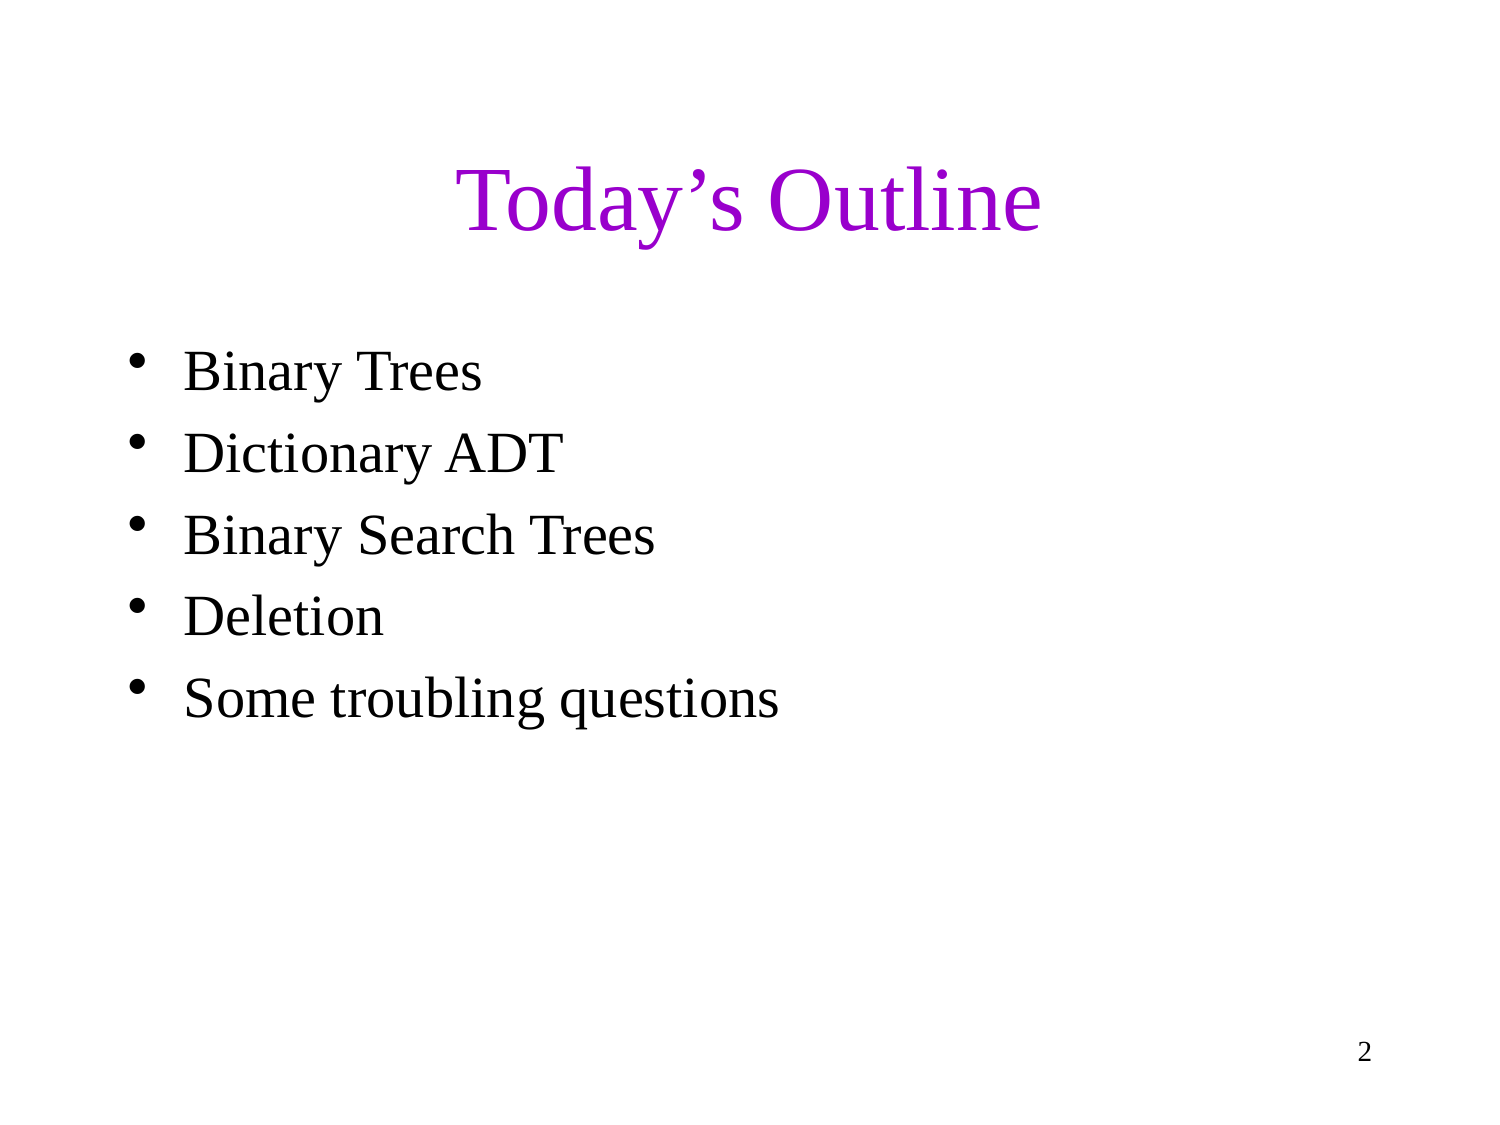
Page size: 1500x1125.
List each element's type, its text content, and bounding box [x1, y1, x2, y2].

list Binary Trees Dictionary ADT Binary Search Trees Deletion Some troubling questions [112, 324, 1388, 1000]
title Today’s Outline [112, 99, 1388, 288]
slide_number 2 [1074, 1024, 1388, 1101]
